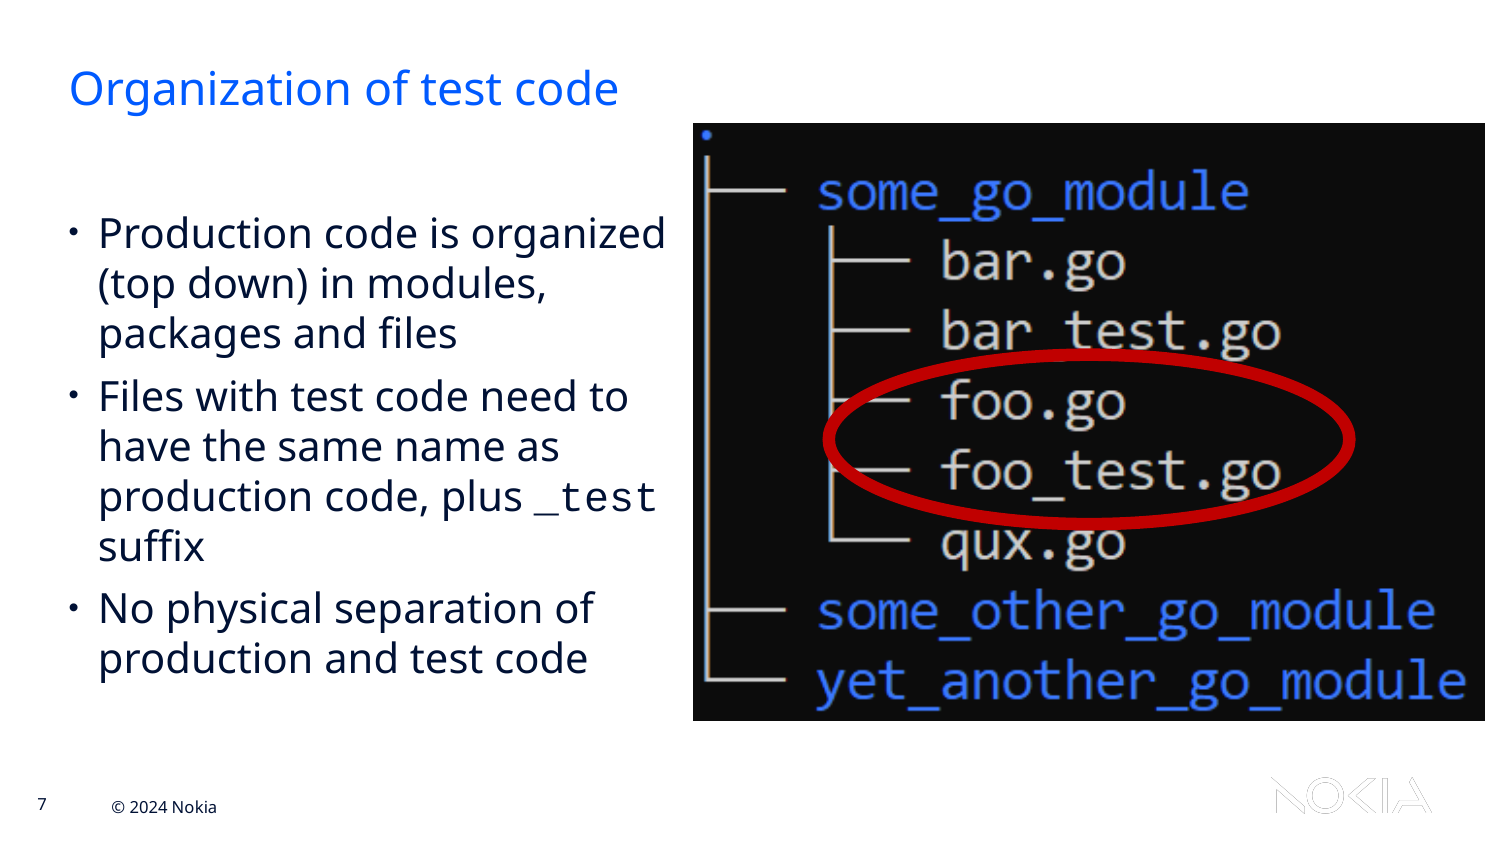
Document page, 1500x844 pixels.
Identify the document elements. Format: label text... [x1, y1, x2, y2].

picture [693, 123, 1485, 721]
list Production code is organized (top down) in modules, packages and files Files with test code need to have the same name as production code, plus _test suffix No physical separation of production and test code [68, 206, 676, 747]
picture [1271, 777, 1432, 814]
list Organization of test code [68, 64, 629, 121]
